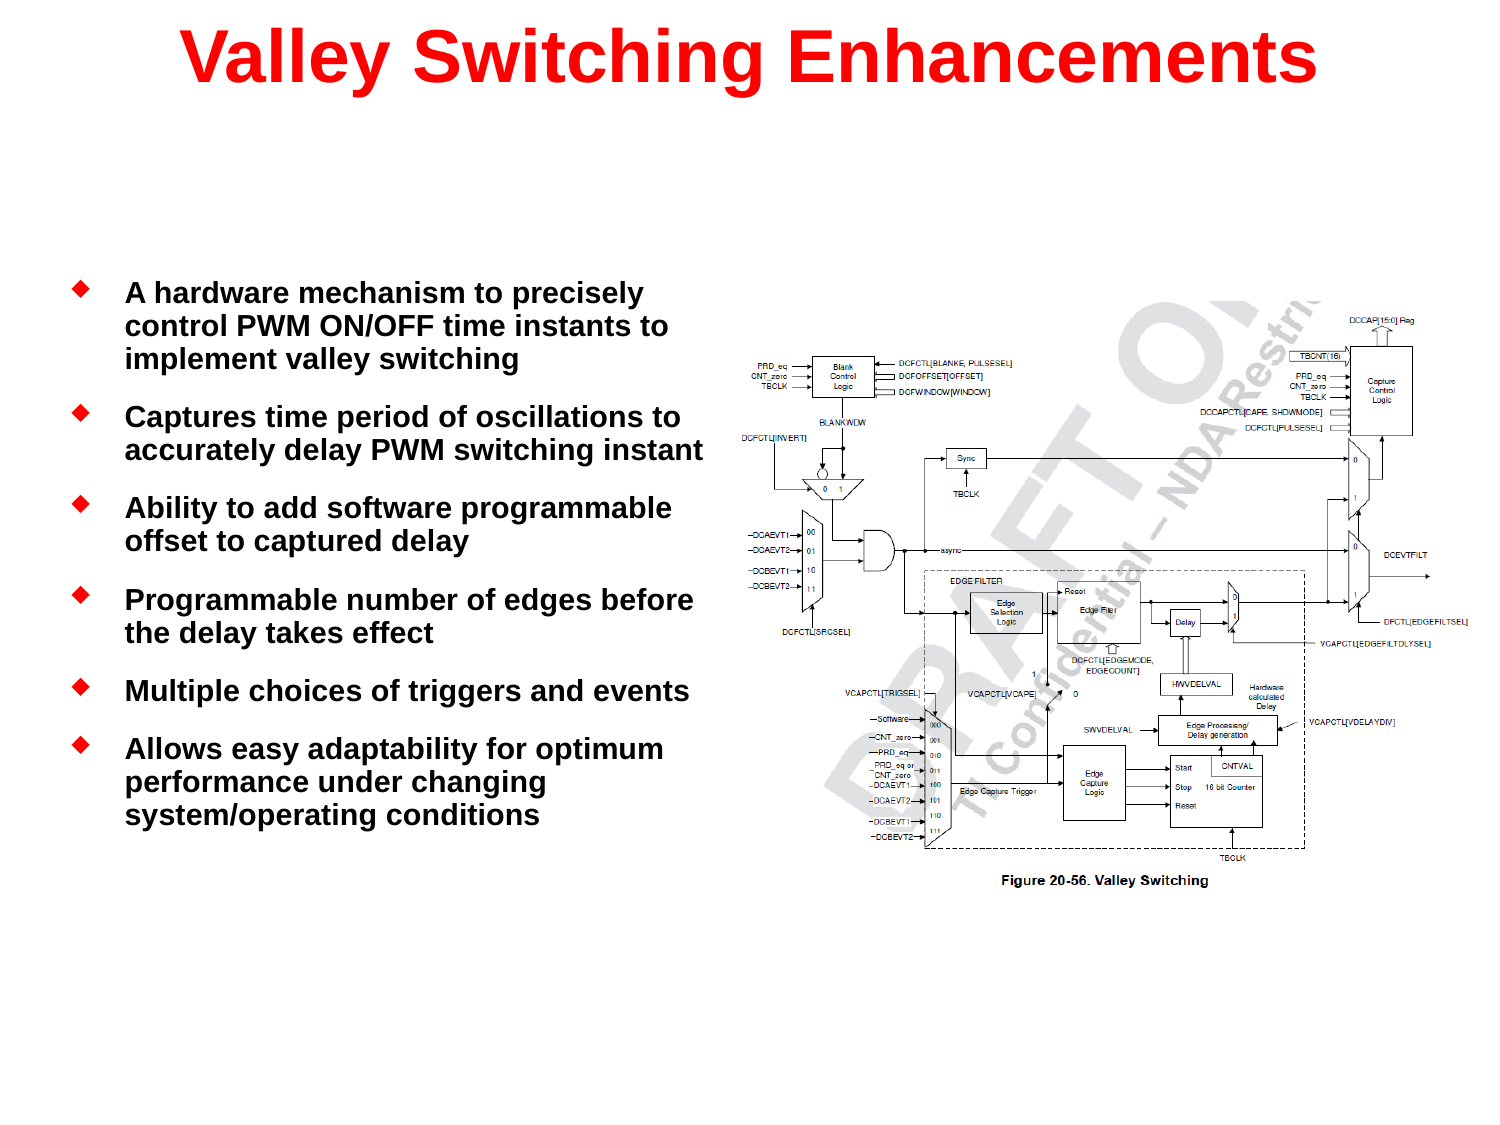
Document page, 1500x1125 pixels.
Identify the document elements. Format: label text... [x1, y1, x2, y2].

title Valley Switching Enhancements [0, 0, 1500, 122]
list A hardware mechanism to precisely control PWM ON/OFF time instants to implement valley switching Captures time period of oscillations to accurately delay PWM switching instant Ability to add software programmable offset to captured delay Programmable number of edges before the delay takes effect Multiple choices of triggers and events Allows easy adaptability for optimum performance under changing system/operating conditions [54, 269, 727, 879]
picture [726, 300, 1498, 910]
